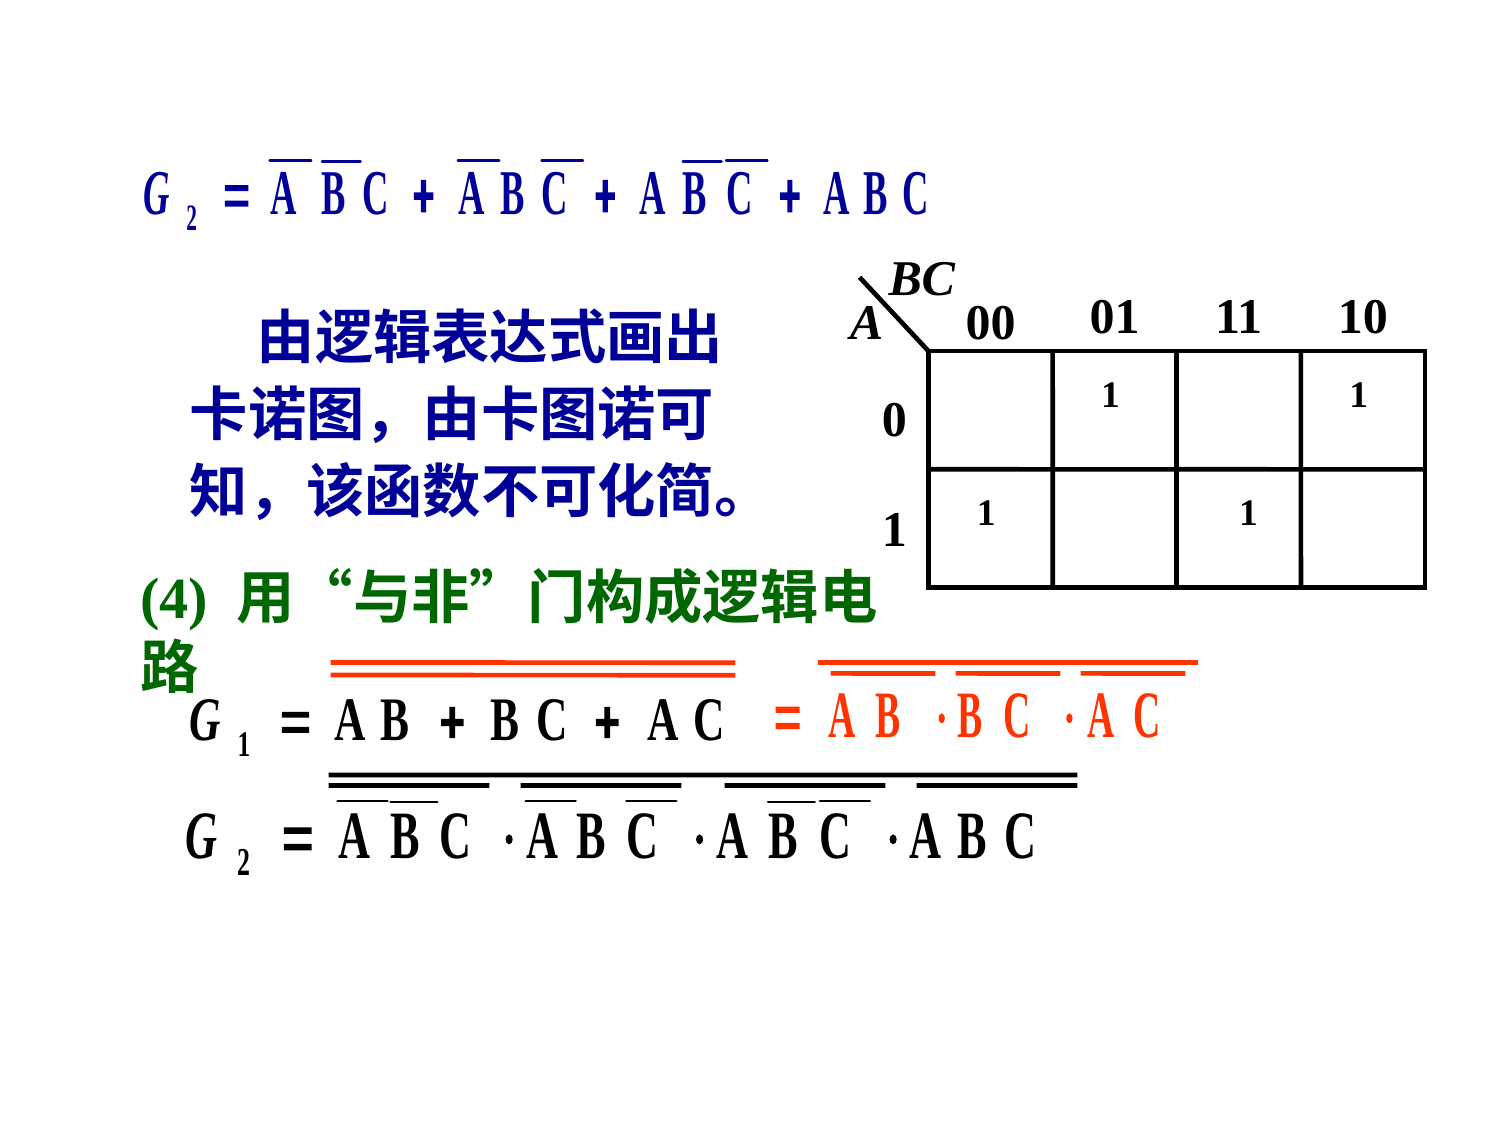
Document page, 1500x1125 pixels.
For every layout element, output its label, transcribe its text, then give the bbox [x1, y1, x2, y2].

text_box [183, 678, 753, 763]
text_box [174, 231, 1425, 588]
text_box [137, 145, 950, 238]
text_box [762, 662, 1196, 750]
text_box (4) 用“与非”门构成逻辑电路 [124, 552, 938, 708]
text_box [178, 774, 1075, 883]
